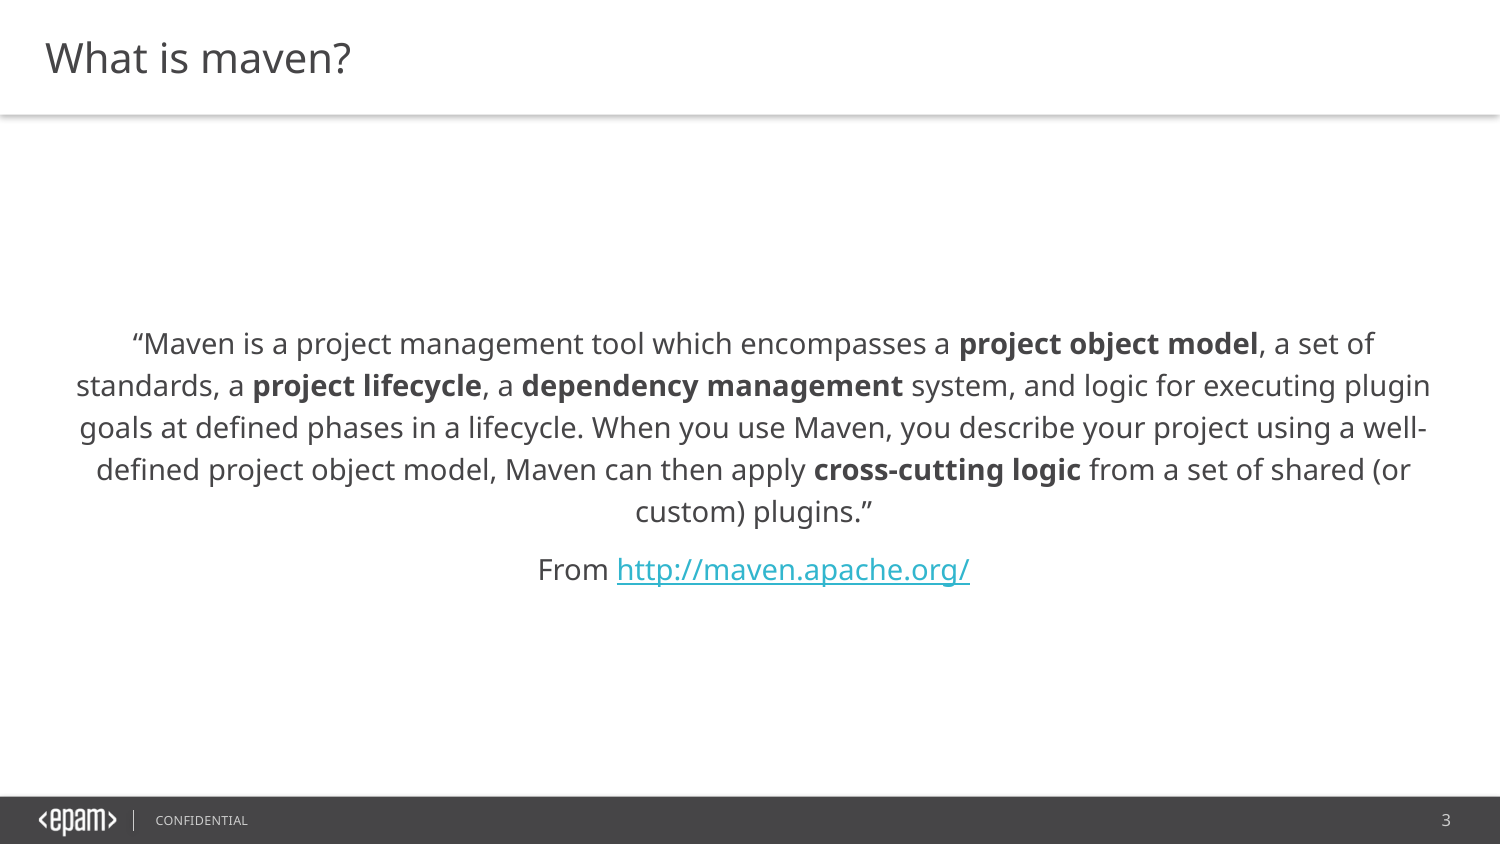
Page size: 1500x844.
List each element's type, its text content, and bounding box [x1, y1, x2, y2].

picture [38, 808, 117, 837]
list What is maven? [0, 0, 1500, 115]
list “Maven is a project management tool which encompasses a project object model, a set of standards, a project lifecycle, a dependency management system, and logic for executing plugin goals at defined phases in a lifecycle. When you use Maven, you describe your project using a well-defined project object model, Maven can then apply cross-cutting logic from a set of shared (or custom) plugins.” From http://maven.apache.org/ [59, 177, 1449, 733]
